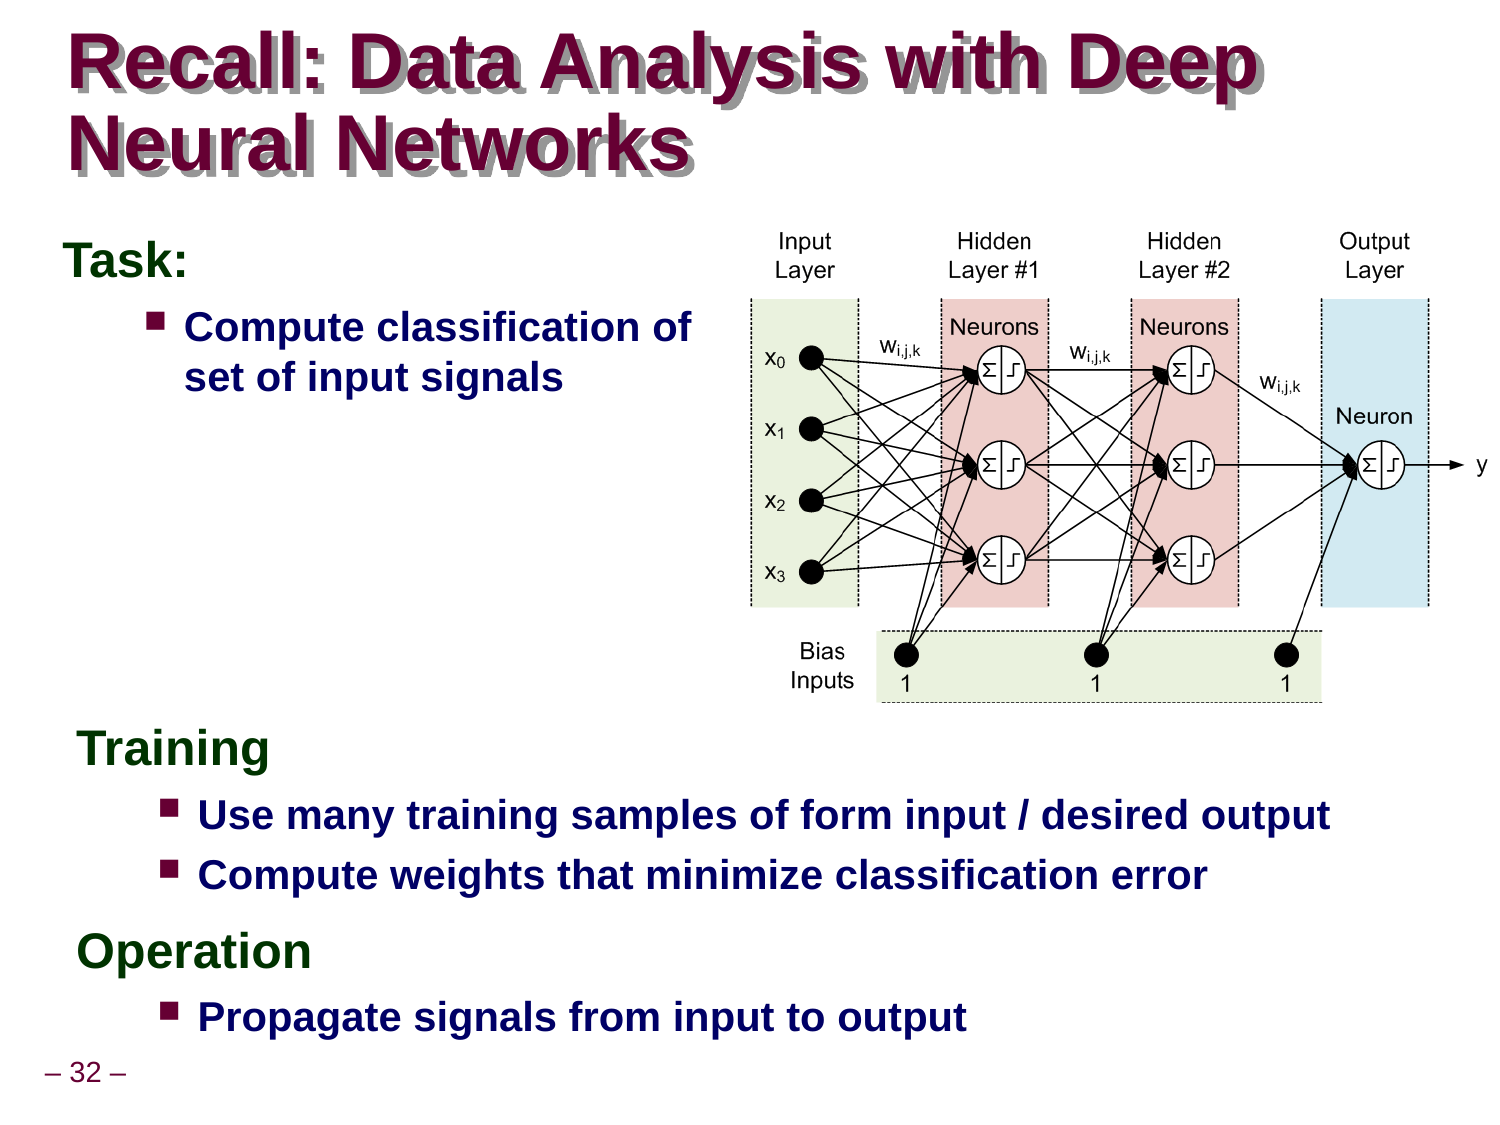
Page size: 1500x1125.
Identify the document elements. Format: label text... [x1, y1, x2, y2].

list Training Use many training samples of form input / desired output Compute weights that minimize classification error Operation Propagate signals from input to output [61, 712, 1411, 1058]
title Recall: Data Analysis with Deep Neural Networks [66, 40, 1497, 169]
picture [749, 224, 1488, 704]
list Task: Compute classification of set of input signals [47, 224, 717, 1058]
